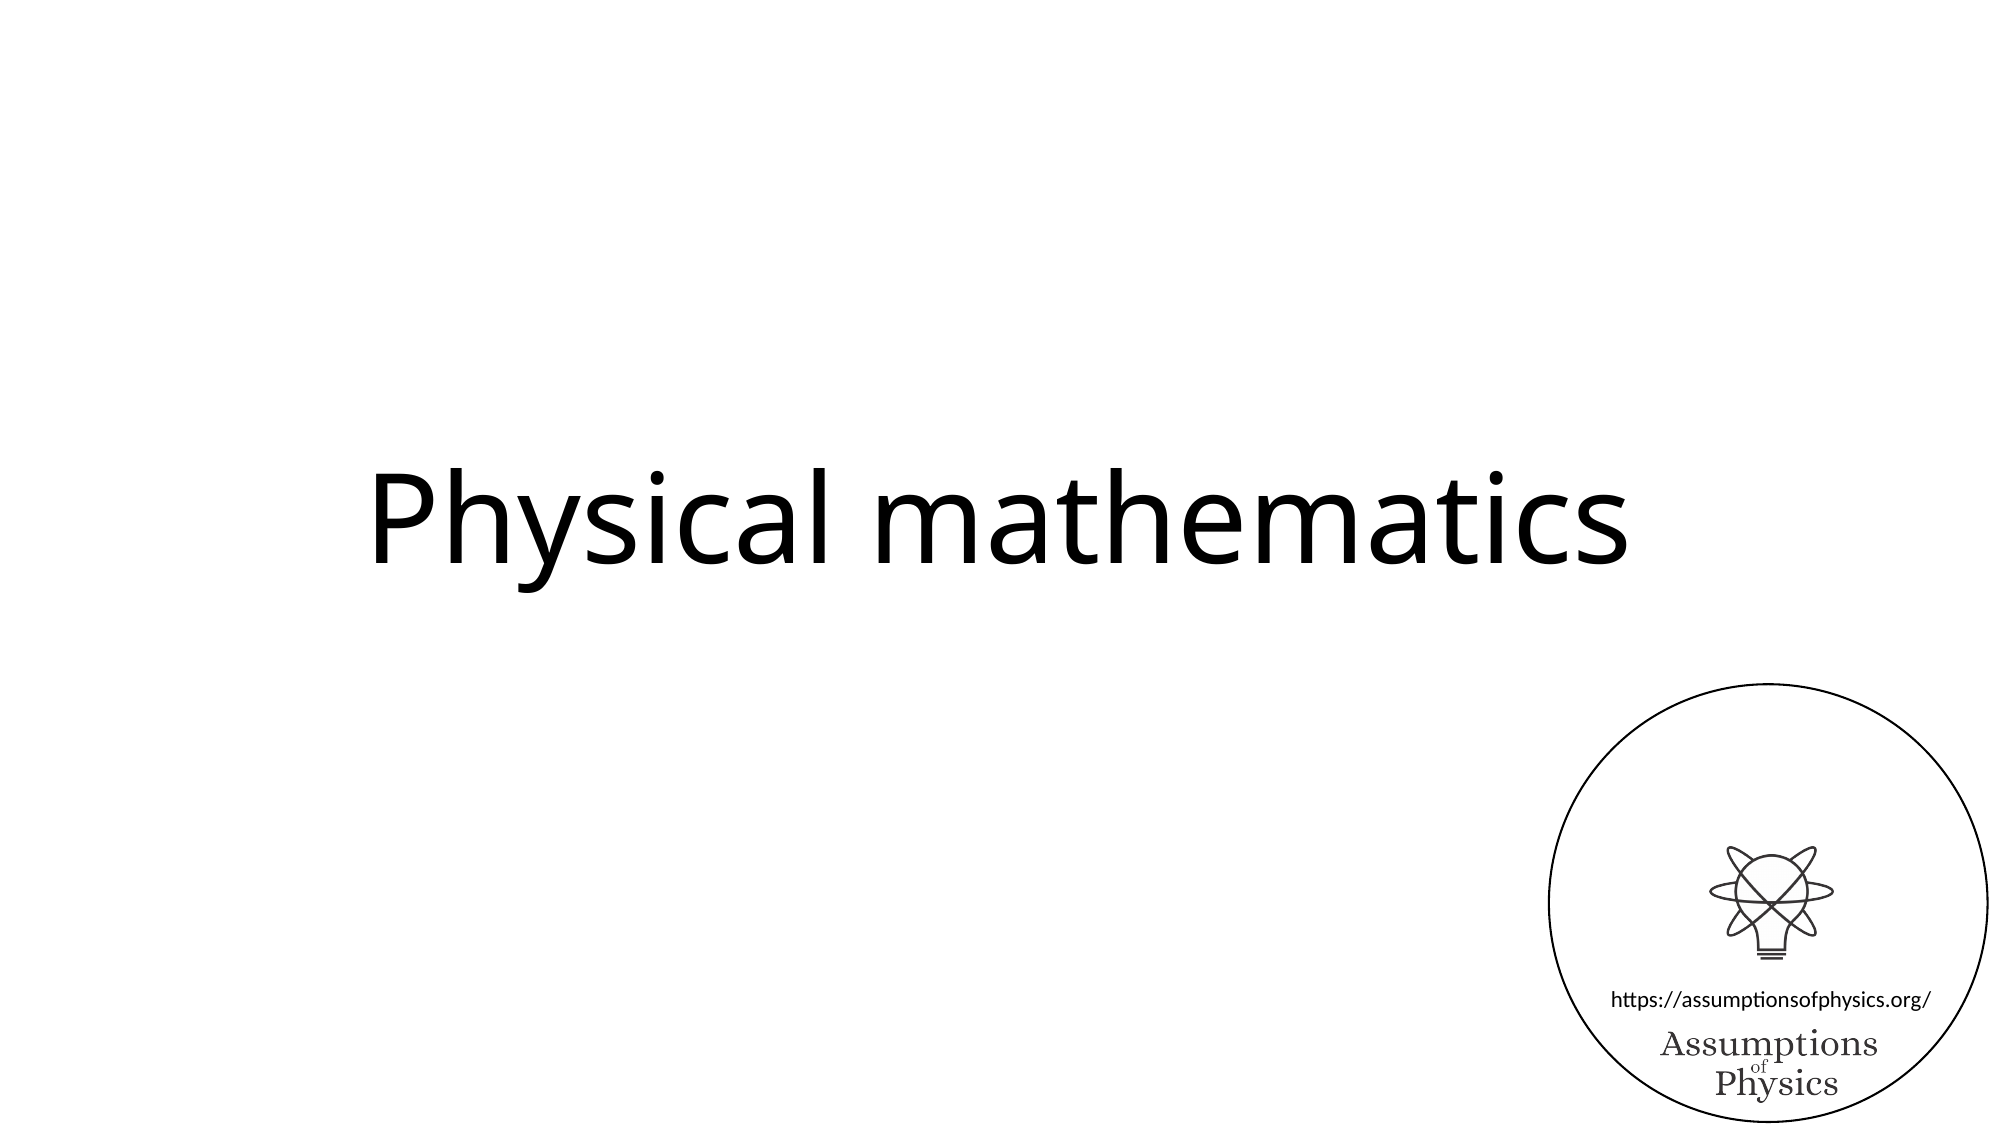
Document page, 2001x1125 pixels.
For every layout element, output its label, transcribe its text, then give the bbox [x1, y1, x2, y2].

picture [1660, 1029, 1877, 1103]
title Physical mathematics [136, 280, 1862, 749]
picture [1709, 846, 1834, 960]
